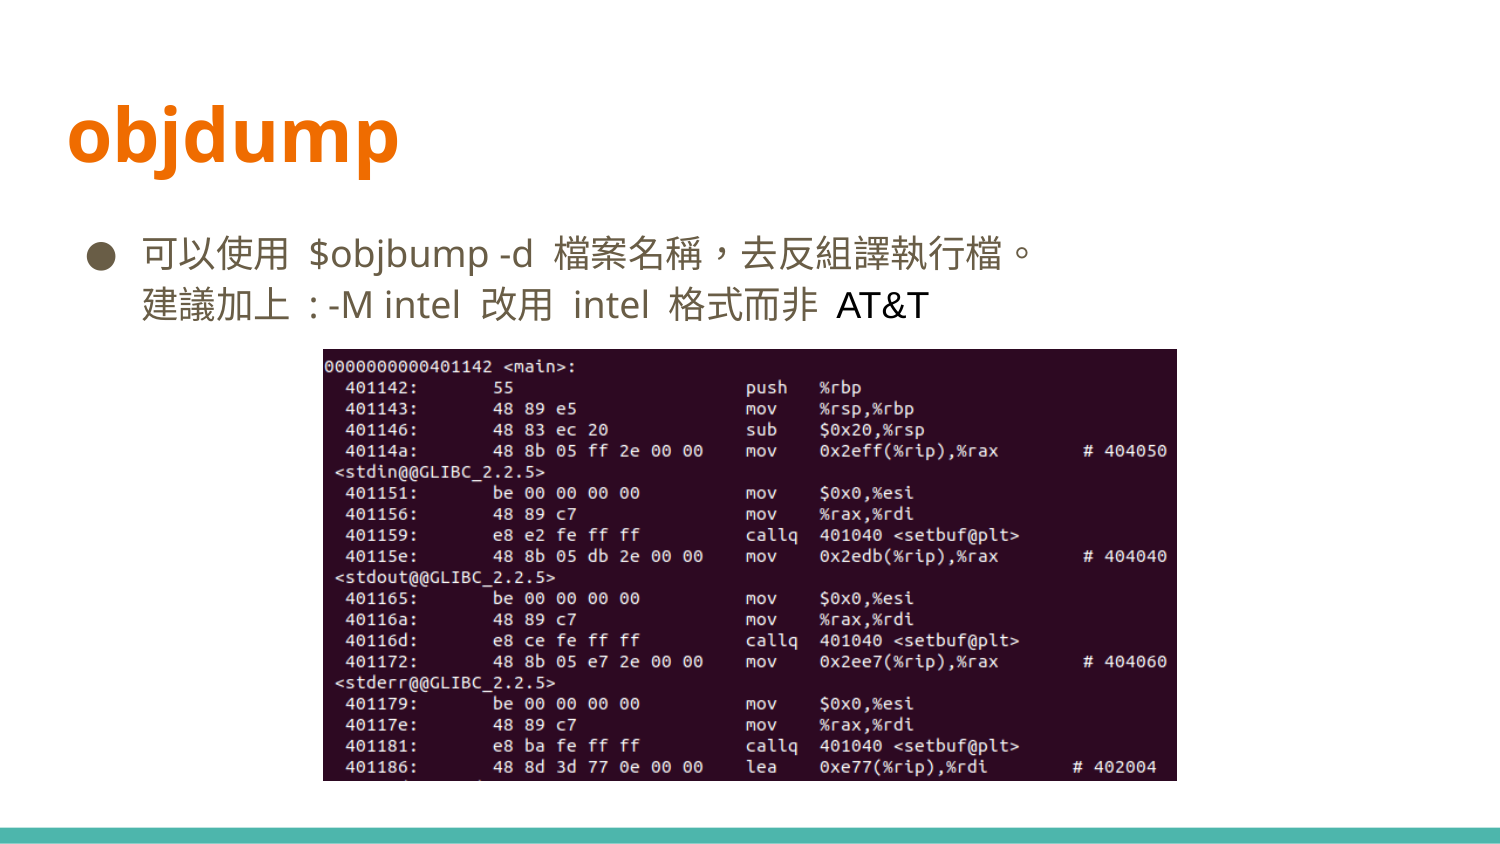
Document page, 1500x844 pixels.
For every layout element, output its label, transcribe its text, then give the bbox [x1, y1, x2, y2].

title objdump [51, 72, 1449, 189]
picture [323, 349, 1177, 781]
list 可以使用 $objbump -d 檔案名稱，去反組譯執行檔。 建議加上 : -M intel 改用 intel 格式而非 AT&T [51, 207, 1449, 750]
